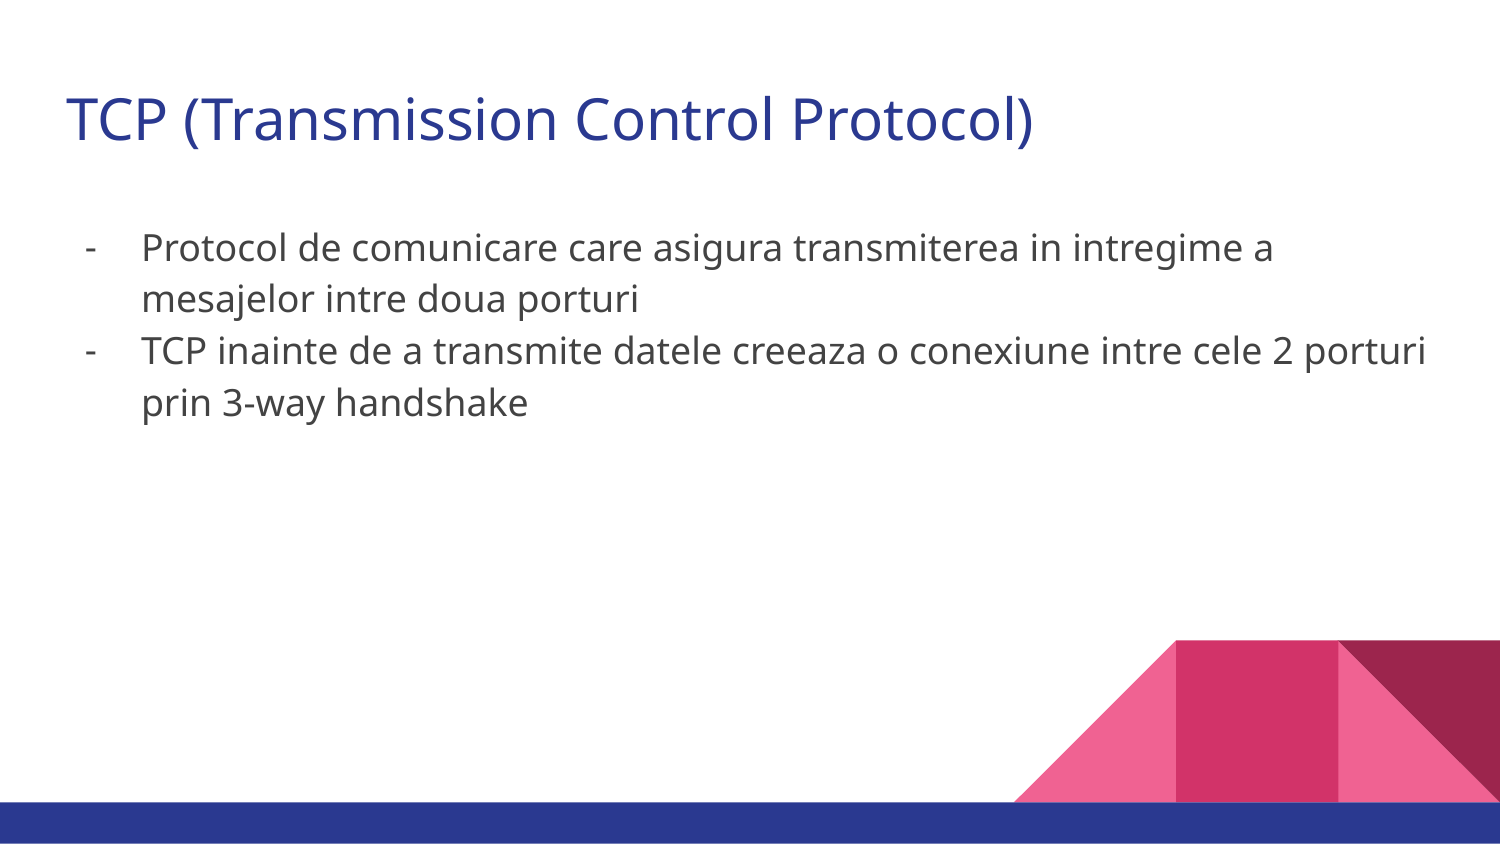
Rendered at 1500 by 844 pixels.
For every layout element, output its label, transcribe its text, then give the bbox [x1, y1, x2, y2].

title TCP (Transmission Control Protocol) [51, 67, 1449, 167]
list Protocol de comunicare care asigura transmiterea in intregime a mesajelor intre doua porturi TCP inainte de a transmite datele creeaza o conexiune intre cele 2 porturi prin 3-way handshake [51, 201, 1449, 750]
